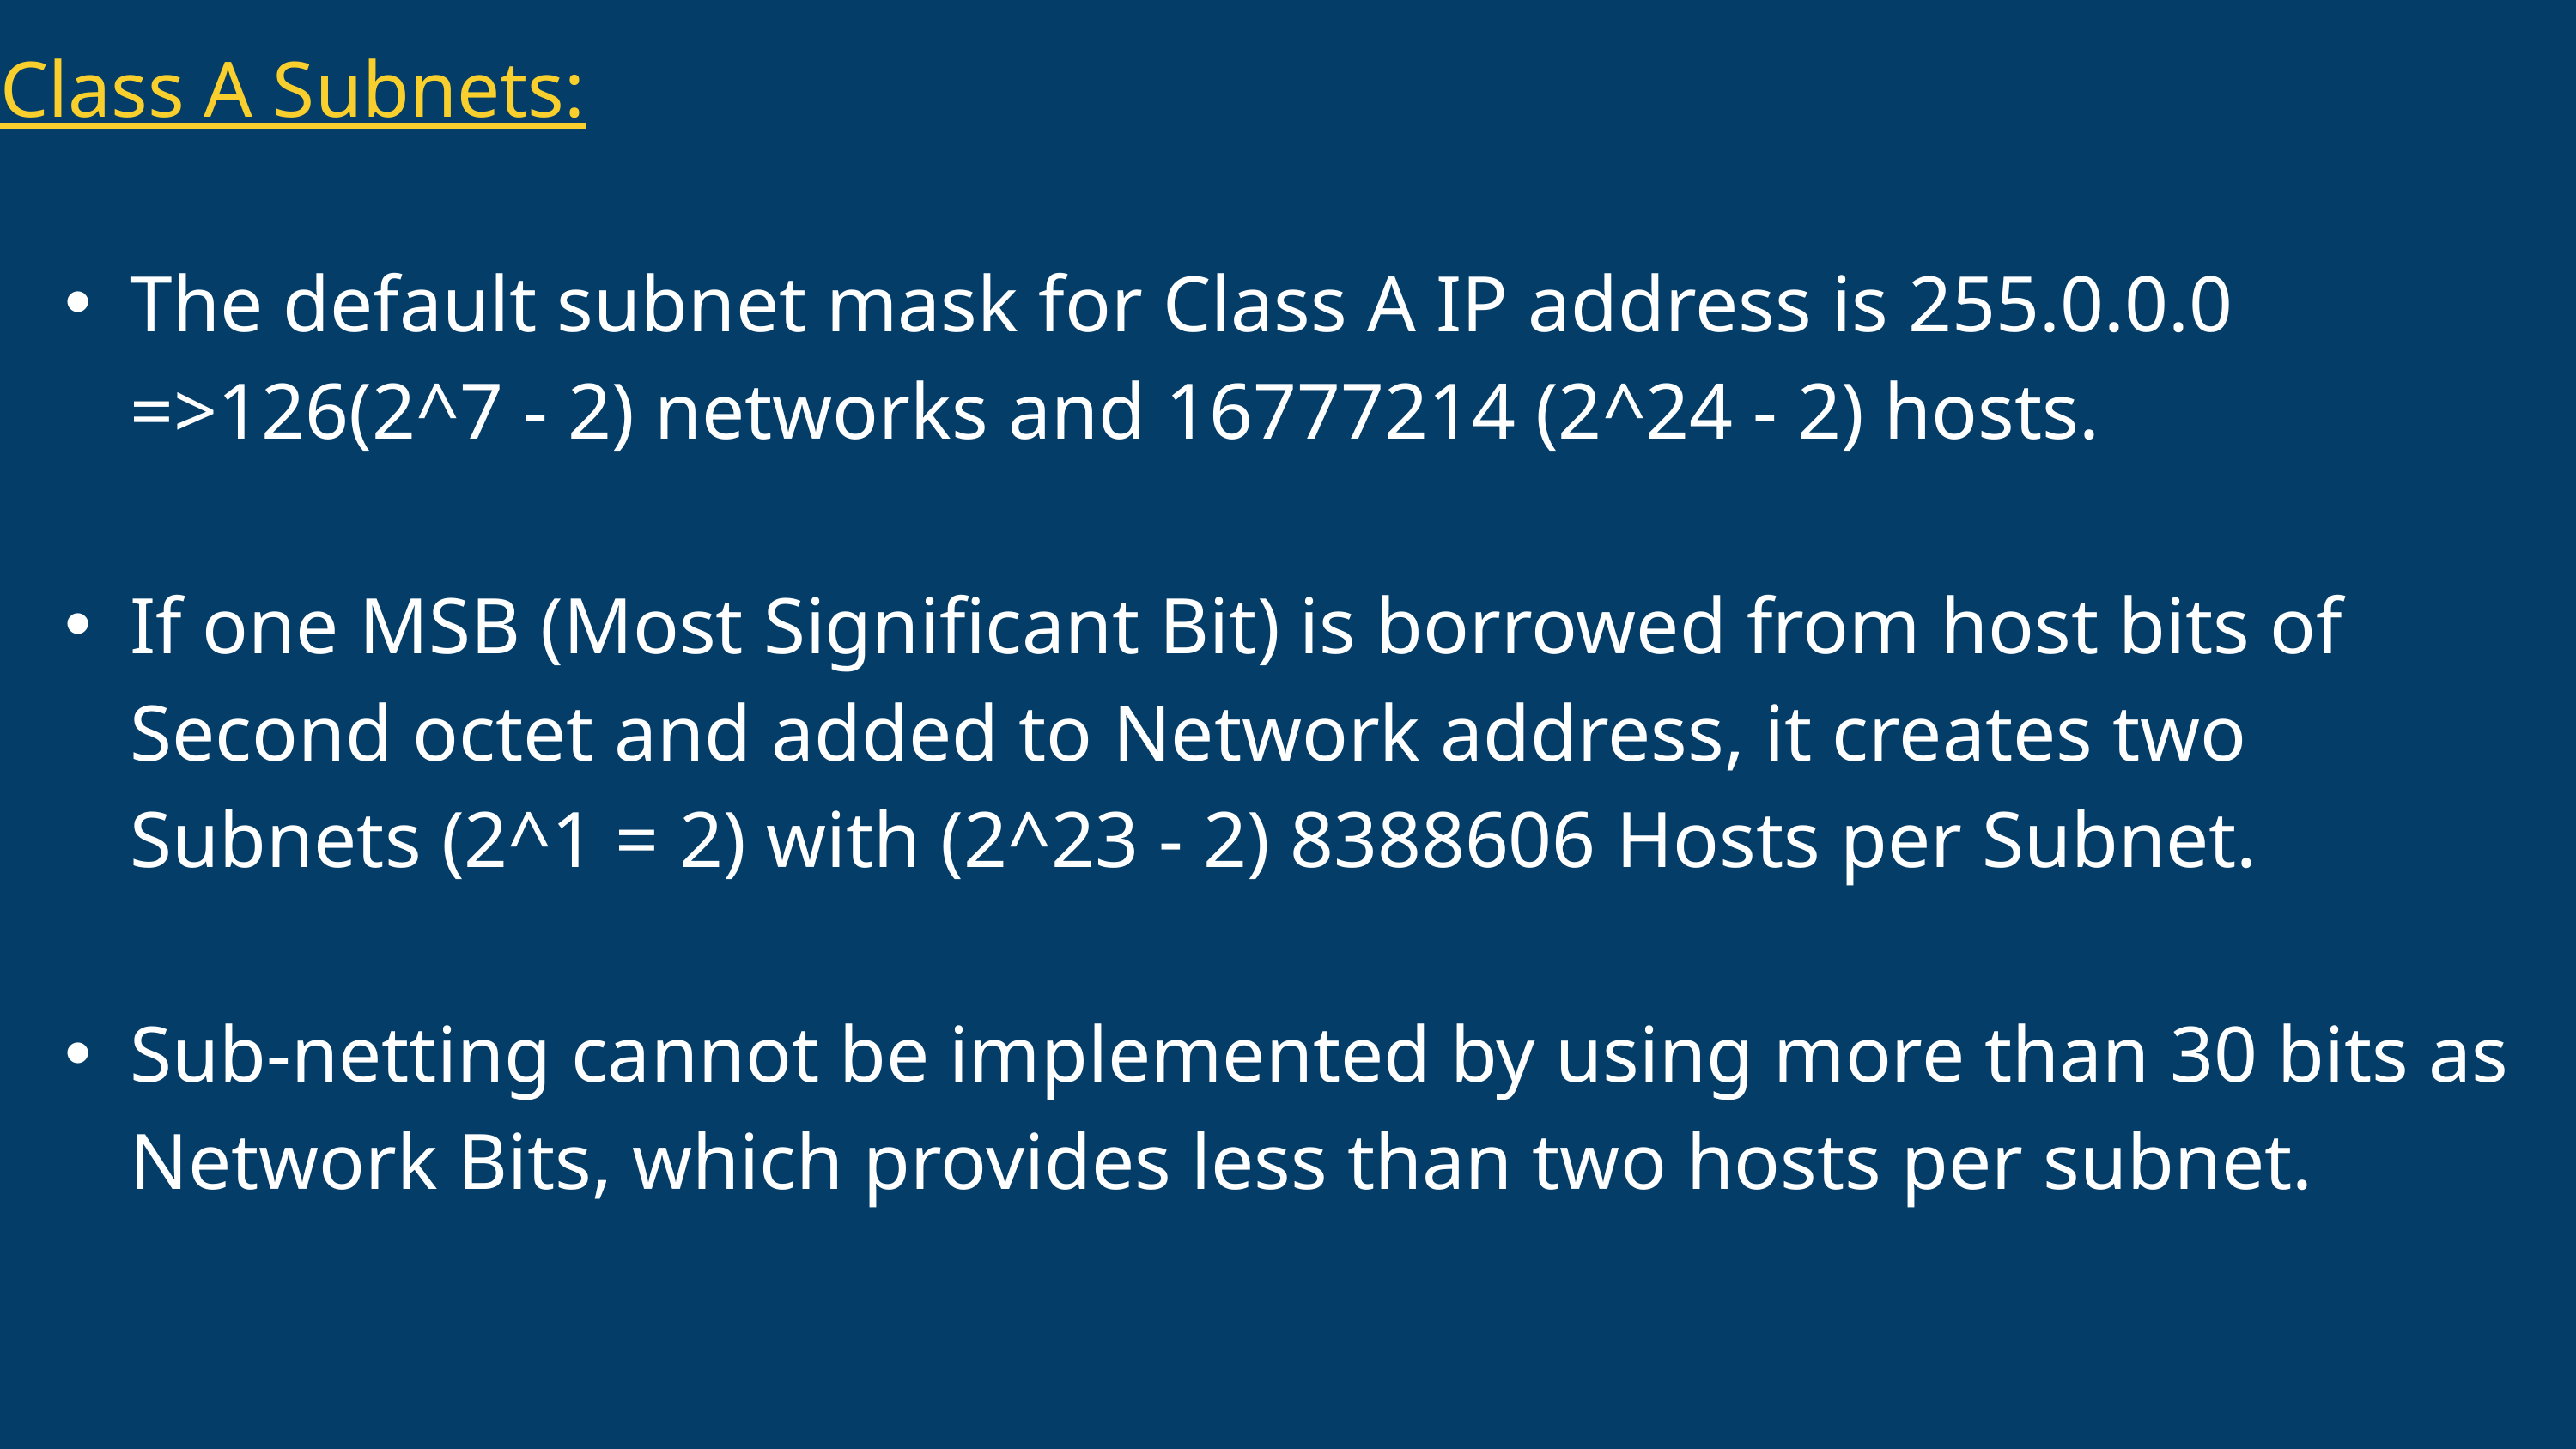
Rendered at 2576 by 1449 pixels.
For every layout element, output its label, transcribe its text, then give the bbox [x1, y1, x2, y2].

text_box Class A Subnets: The default subnet mask for Class A IP address is 255.0.0.0 =>126(2^7 - 2) networks and 16777214 (2^24 - 2) hosts. If one MSB (Most Significant Bit) is borrowed from host bits of Second octet and added to Network address, it creates two Subnets (2^1 = 2) with (2^23 - 2) 8388606 Hosts per Subnet. Sub-netting cannot be implemented by using more than 30 bits as Network Bits, which provides less than two hosts per subnet. [0, 25, 2555, 1313]
